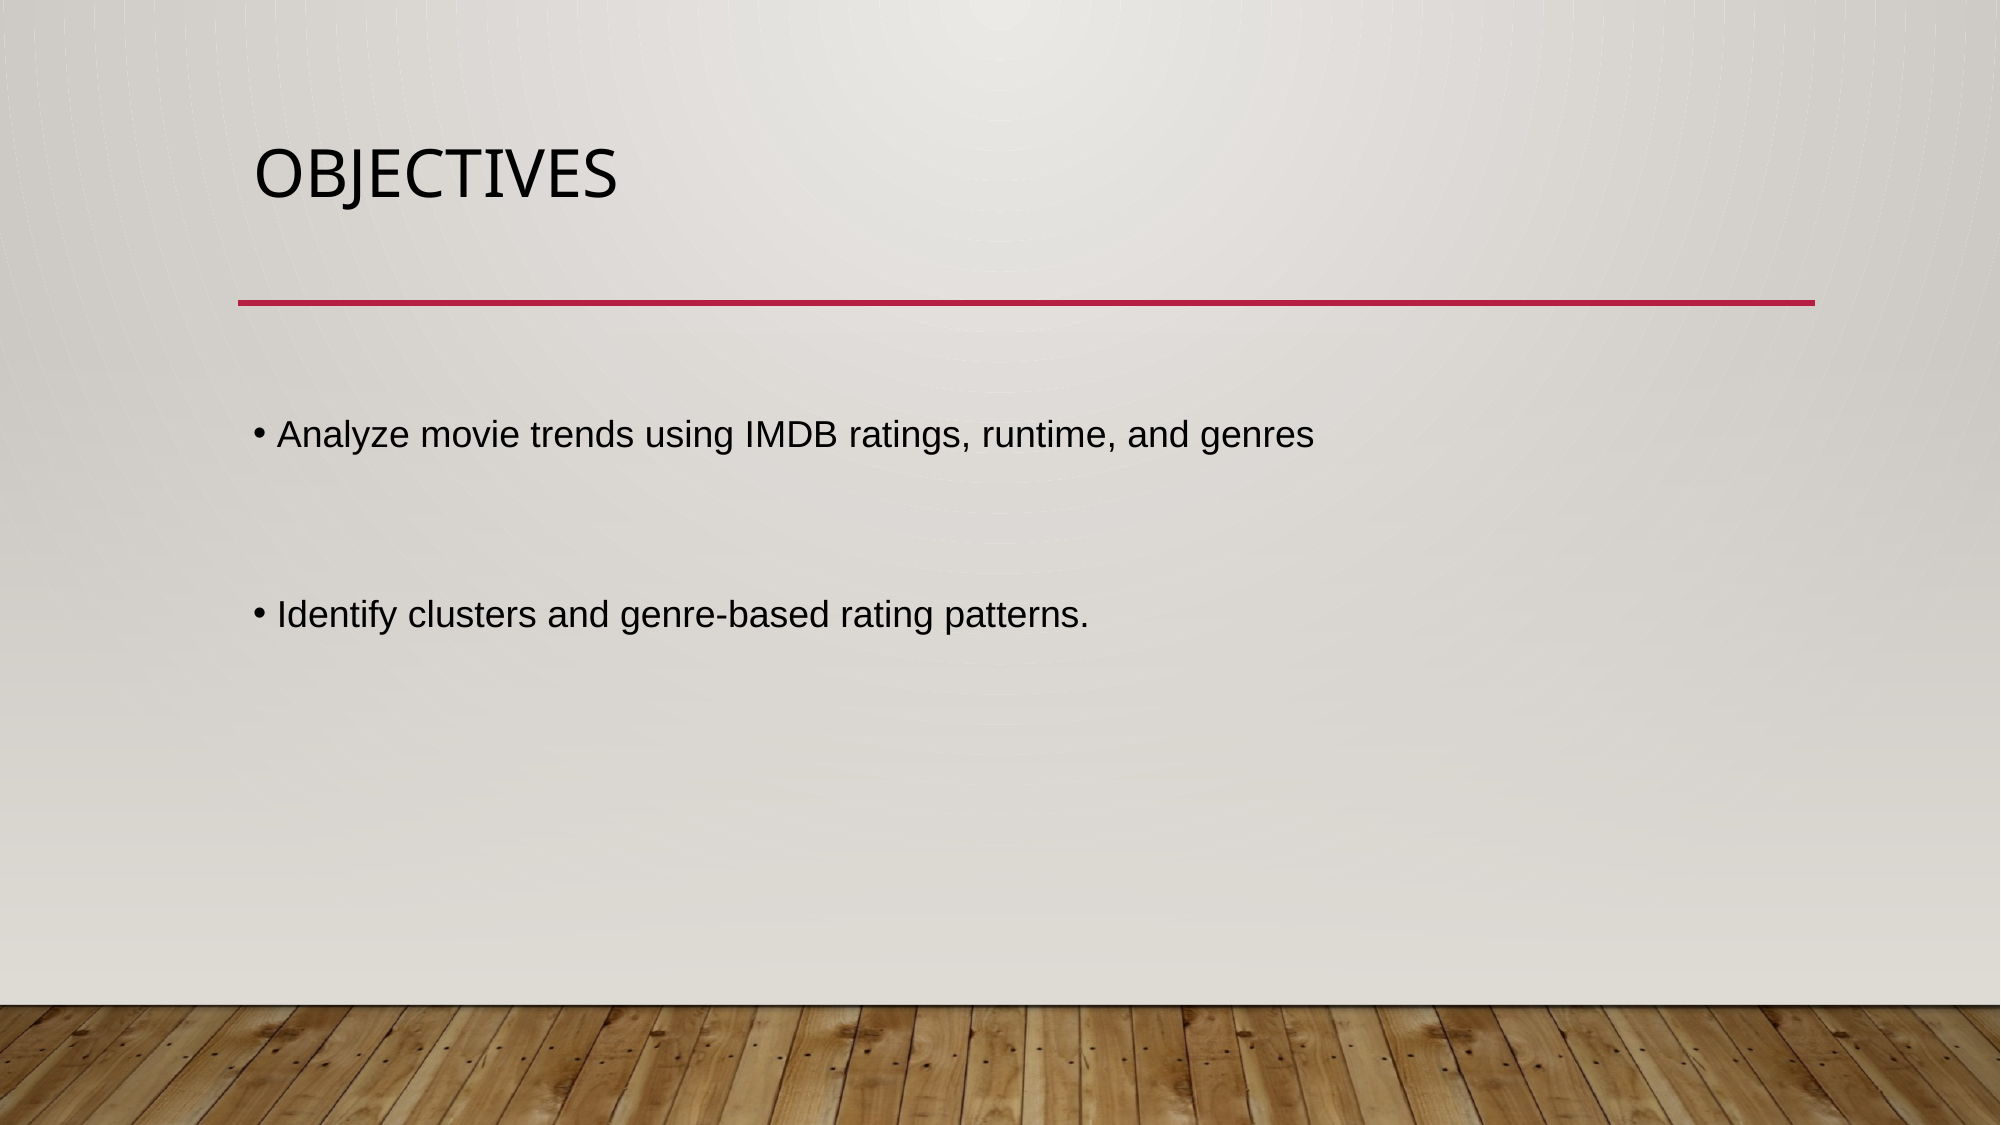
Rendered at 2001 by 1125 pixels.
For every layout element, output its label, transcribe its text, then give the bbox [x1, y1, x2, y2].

title OBJECTIVES [238, 131, 1814, 305]
picture [0, 1005, 2000, 1125]
list Analyze movie trends using IMDB ratings, runtime, and genres Identify clusters and genre-based rating patterns. [238, 173, 1432, 827]
